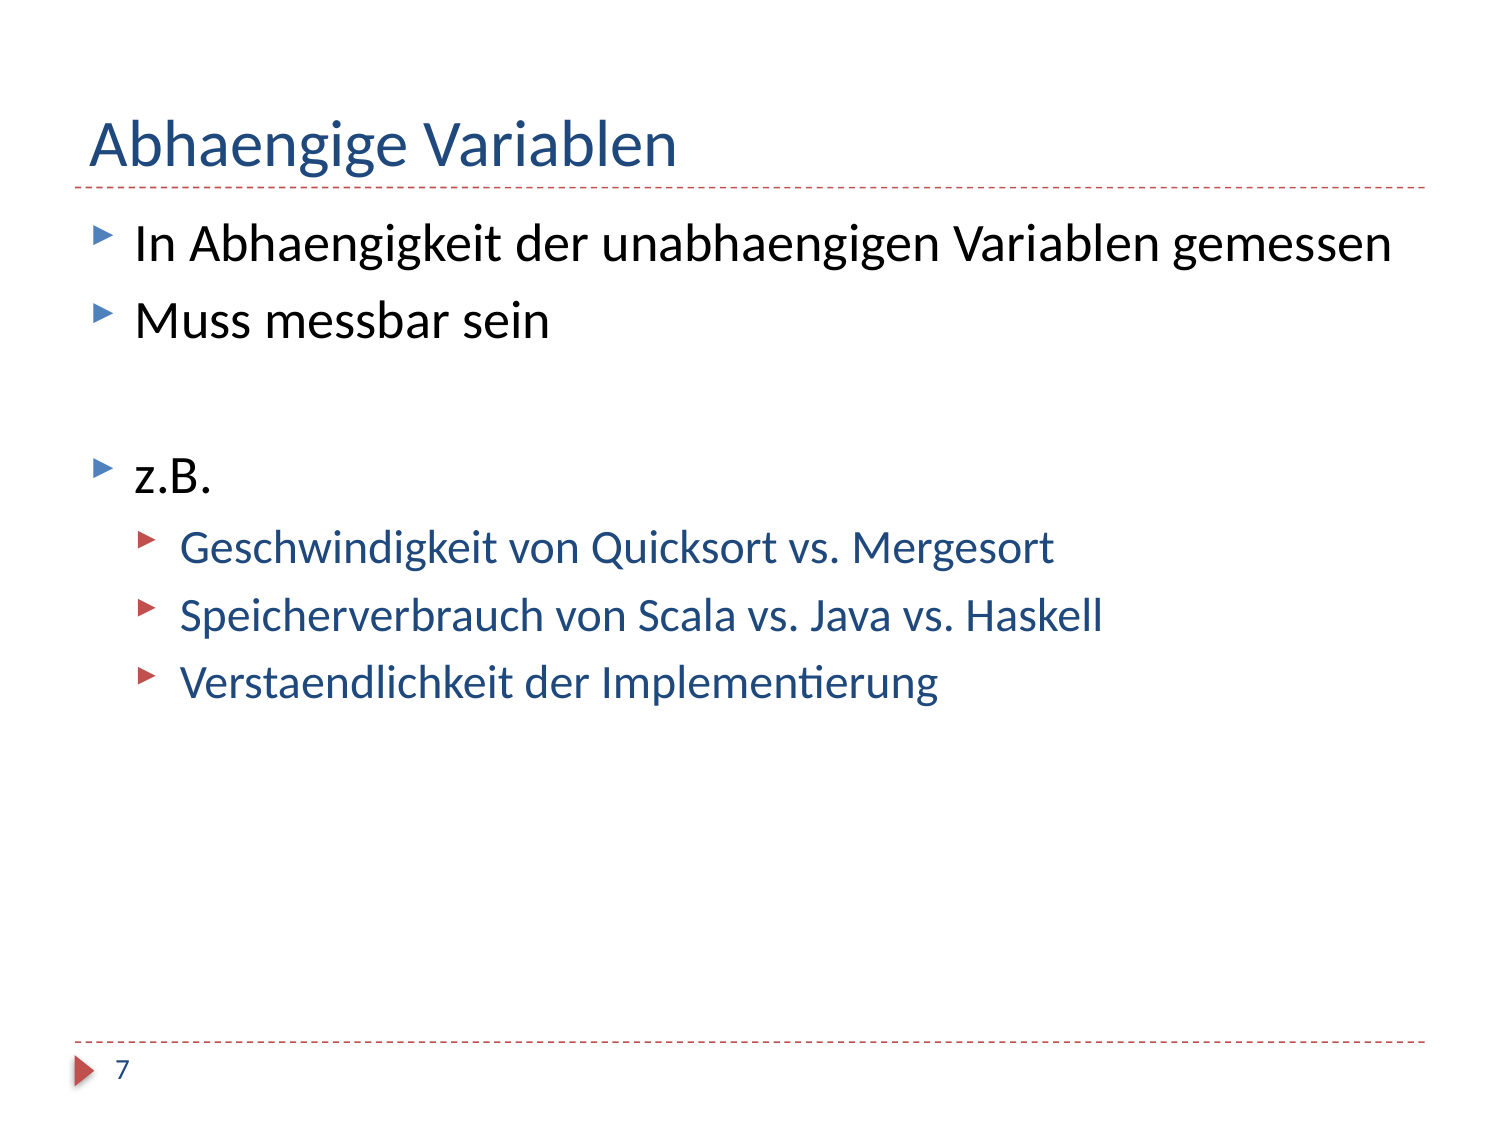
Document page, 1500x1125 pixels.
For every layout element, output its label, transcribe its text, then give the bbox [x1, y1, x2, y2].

slide_number 7 [100, 1042, 426, 1103]
list In Abhaengigkeit der unabhaengigen Variablen gemessen Muss messbar sein z.B. Geschwindigkeit von Quicksort vs. Mergesort Speicherverbrauch von Scala vs. Java vs. Haskell Verstaendlichkeit der Implementierung [75, 200, 1425, 1010]
title Abhaengige Variablen [75, 24, 1425, 188]
